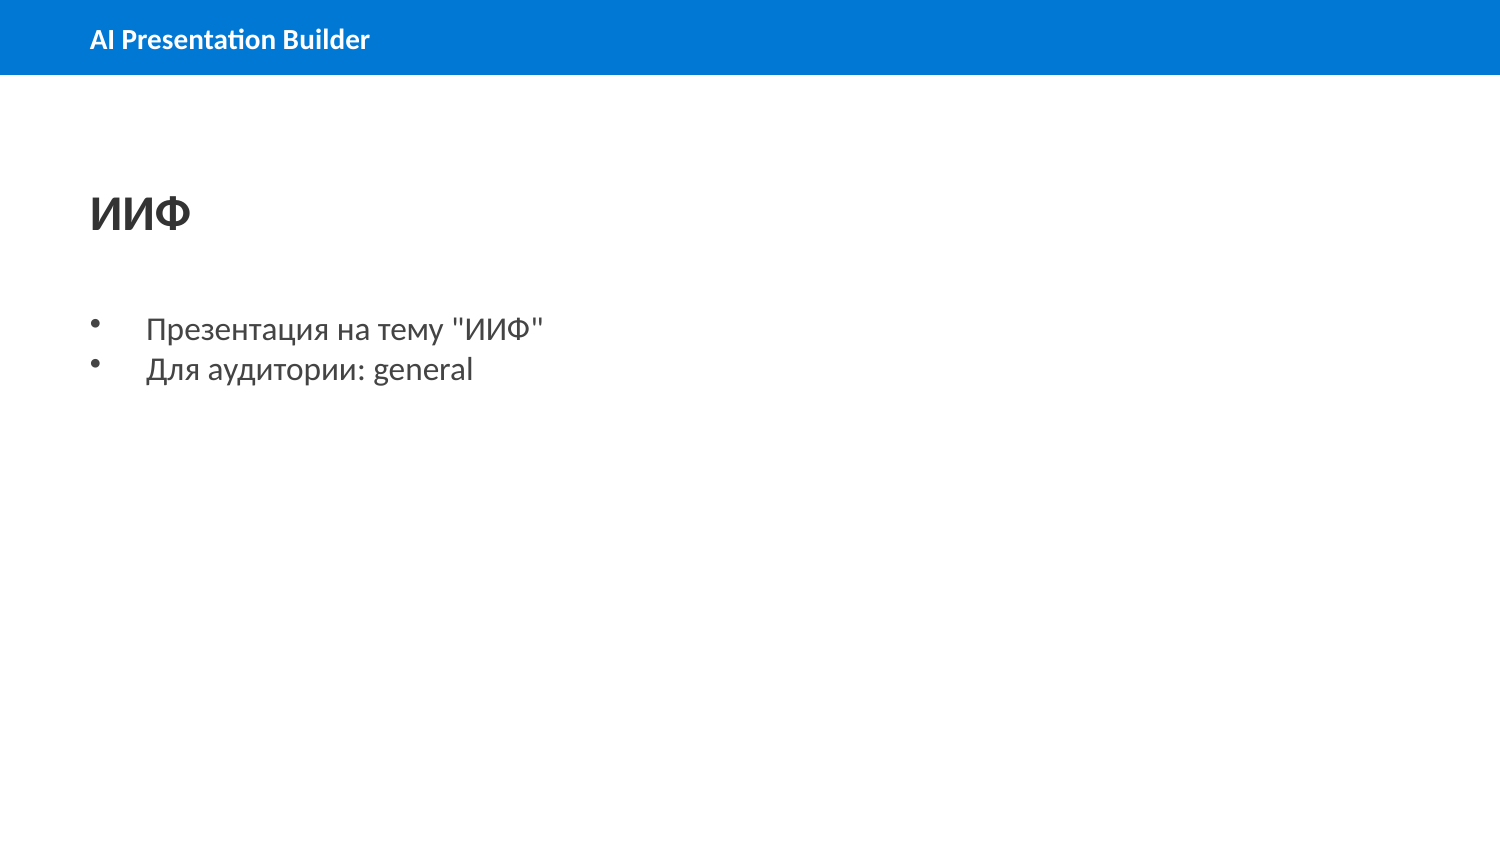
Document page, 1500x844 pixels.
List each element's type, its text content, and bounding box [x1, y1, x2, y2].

text_box Презентация на тему "ИИФ" Для аудитории: general [74, 299, 1425, 844]
text_box ИИФ [74, 149, 1425, 270]
